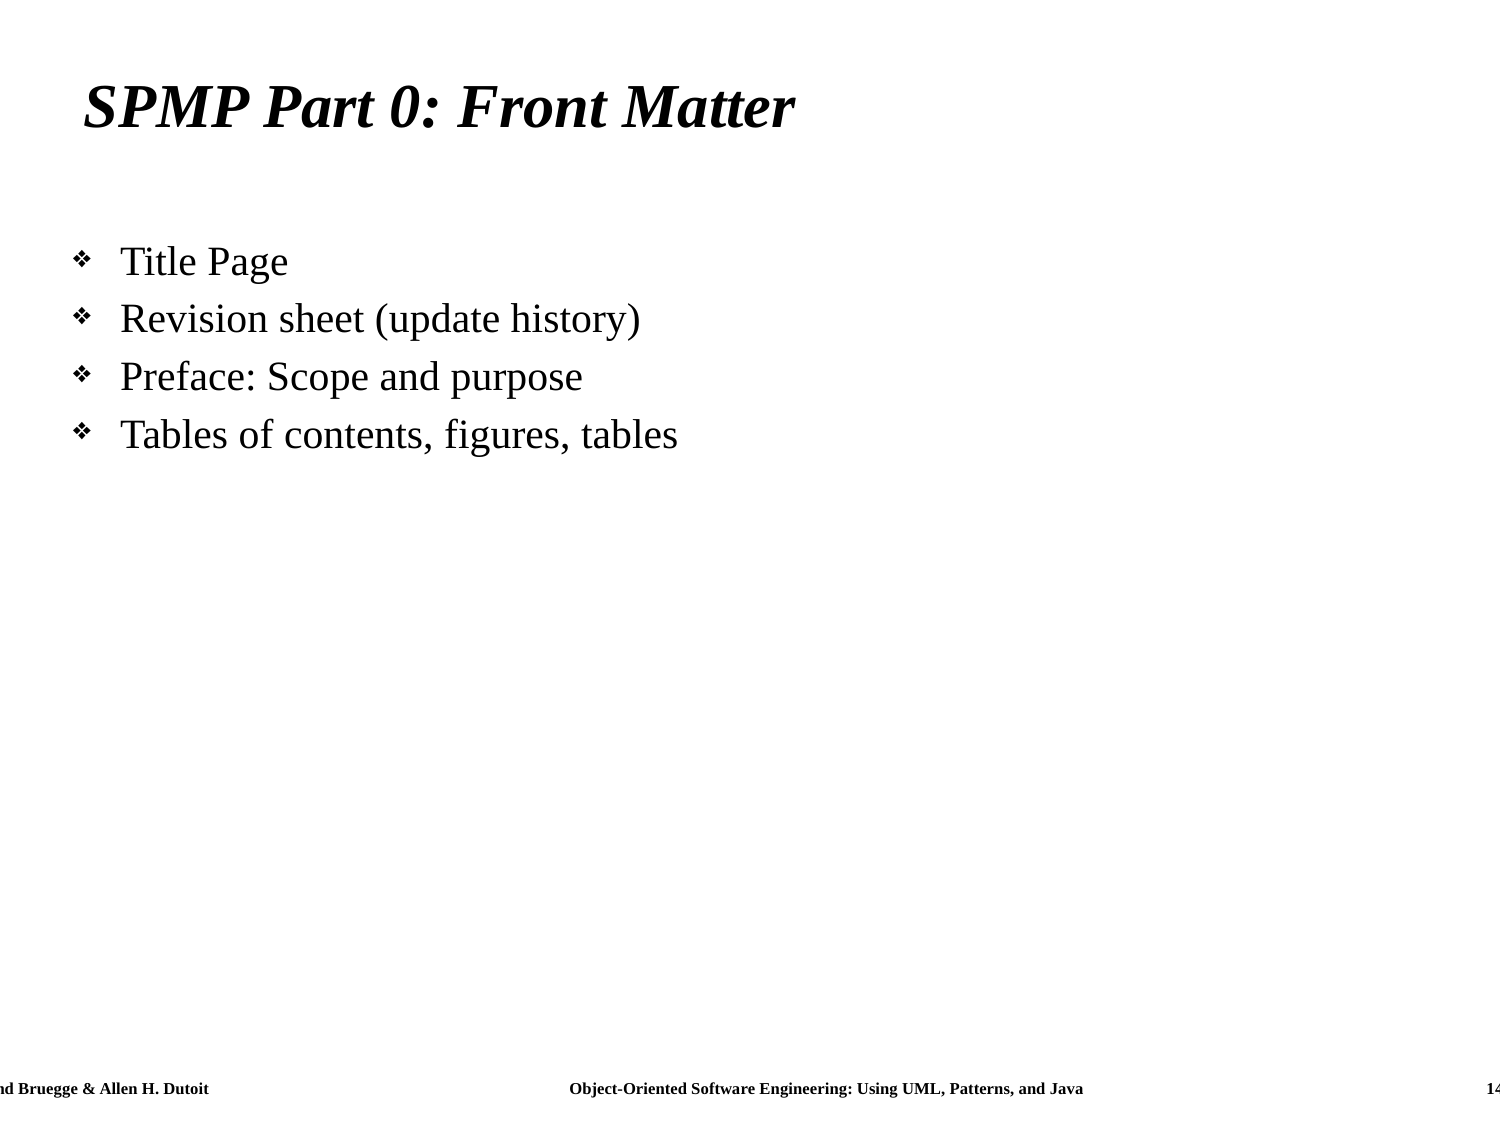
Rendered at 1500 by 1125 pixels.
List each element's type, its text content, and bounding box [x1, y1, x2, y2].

title SPMP Part 0: Front Matter [68, 36, 1407, 179]
list Title Page Revision sheet (update history) Preface: Scope and purpose Tables of contents, figures, tables [58, 232, 1413, 1020]
